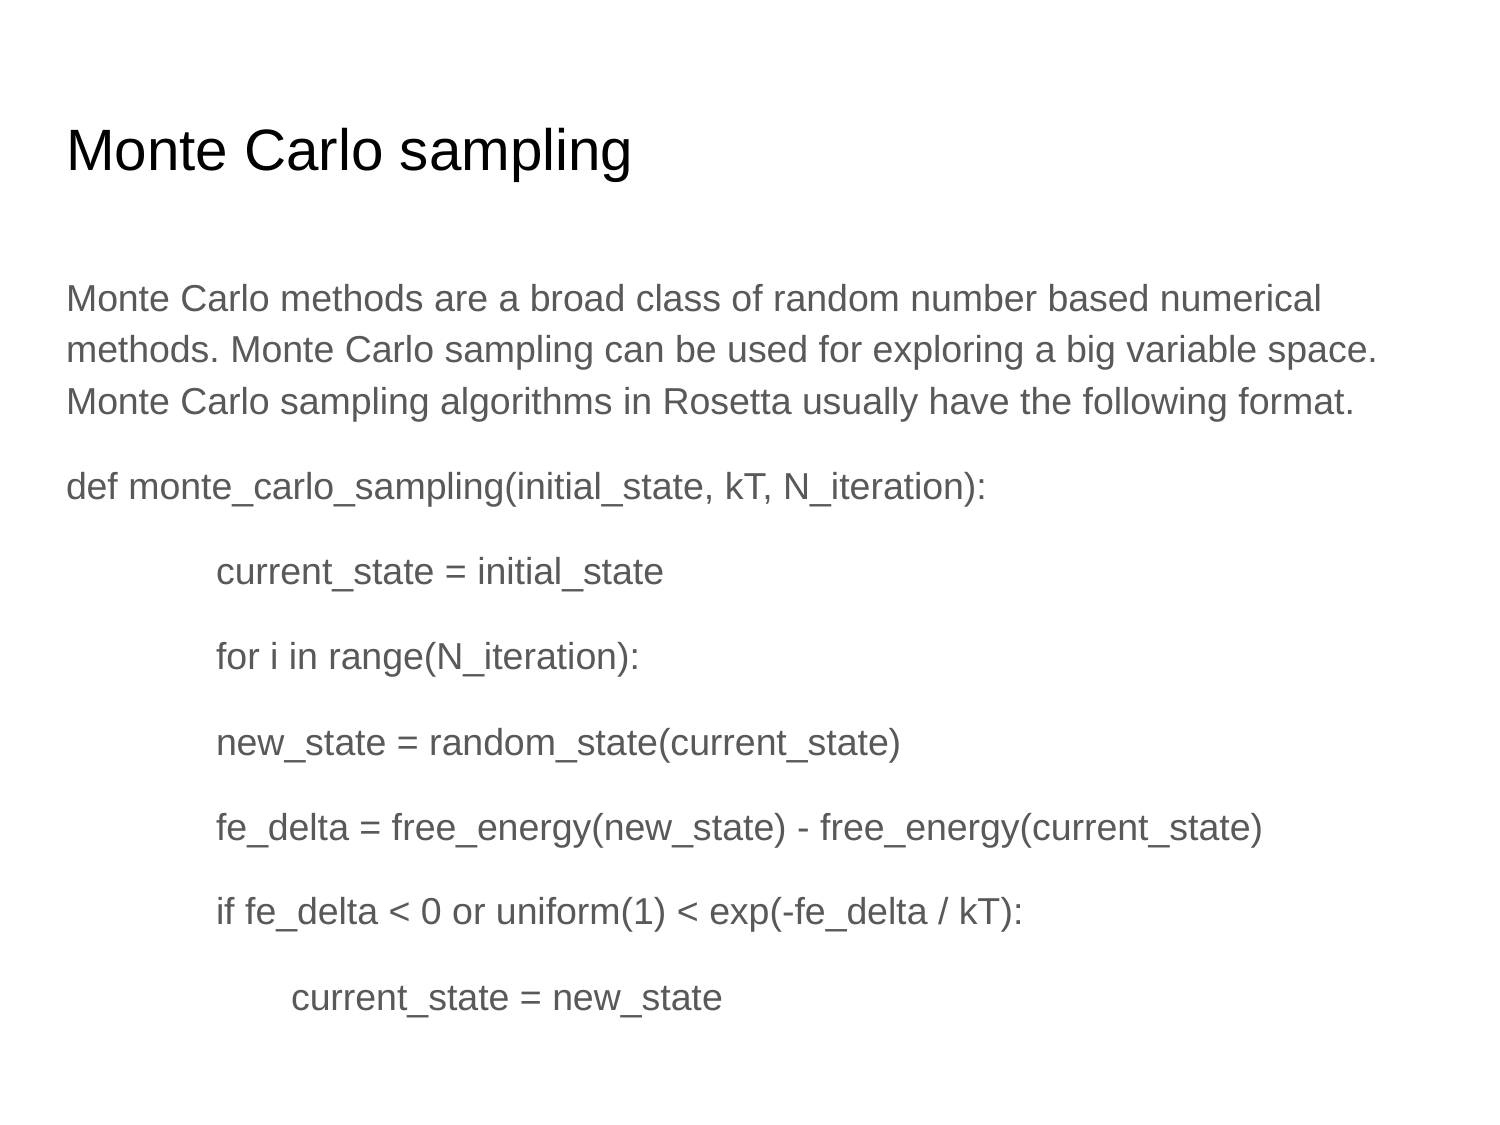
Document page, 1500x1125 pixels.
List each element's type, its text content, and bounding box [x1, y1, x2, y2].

title Monte Carlo sampling [51, 97, 1449, 223]
list Monte Carlo methods are a broad class of random number based numerical methods. Monte Carlo sampling can be used for exploring a big variable space. Monte Carlo sampling algorithms in Rosetta usually have the following format. def monte_carlo_sampling(initial_state, kT, N_iteration): current_state = initial_state for i in range(N_iteration): new_state = random_state(current_state) fe_delta = free_energy(new_state) - free_energy(current_state) if fe_delta < 0 or uniform(1) < exp(-fe_delta / kT): current_state = new_state [51, 252, 1449, 1096]
